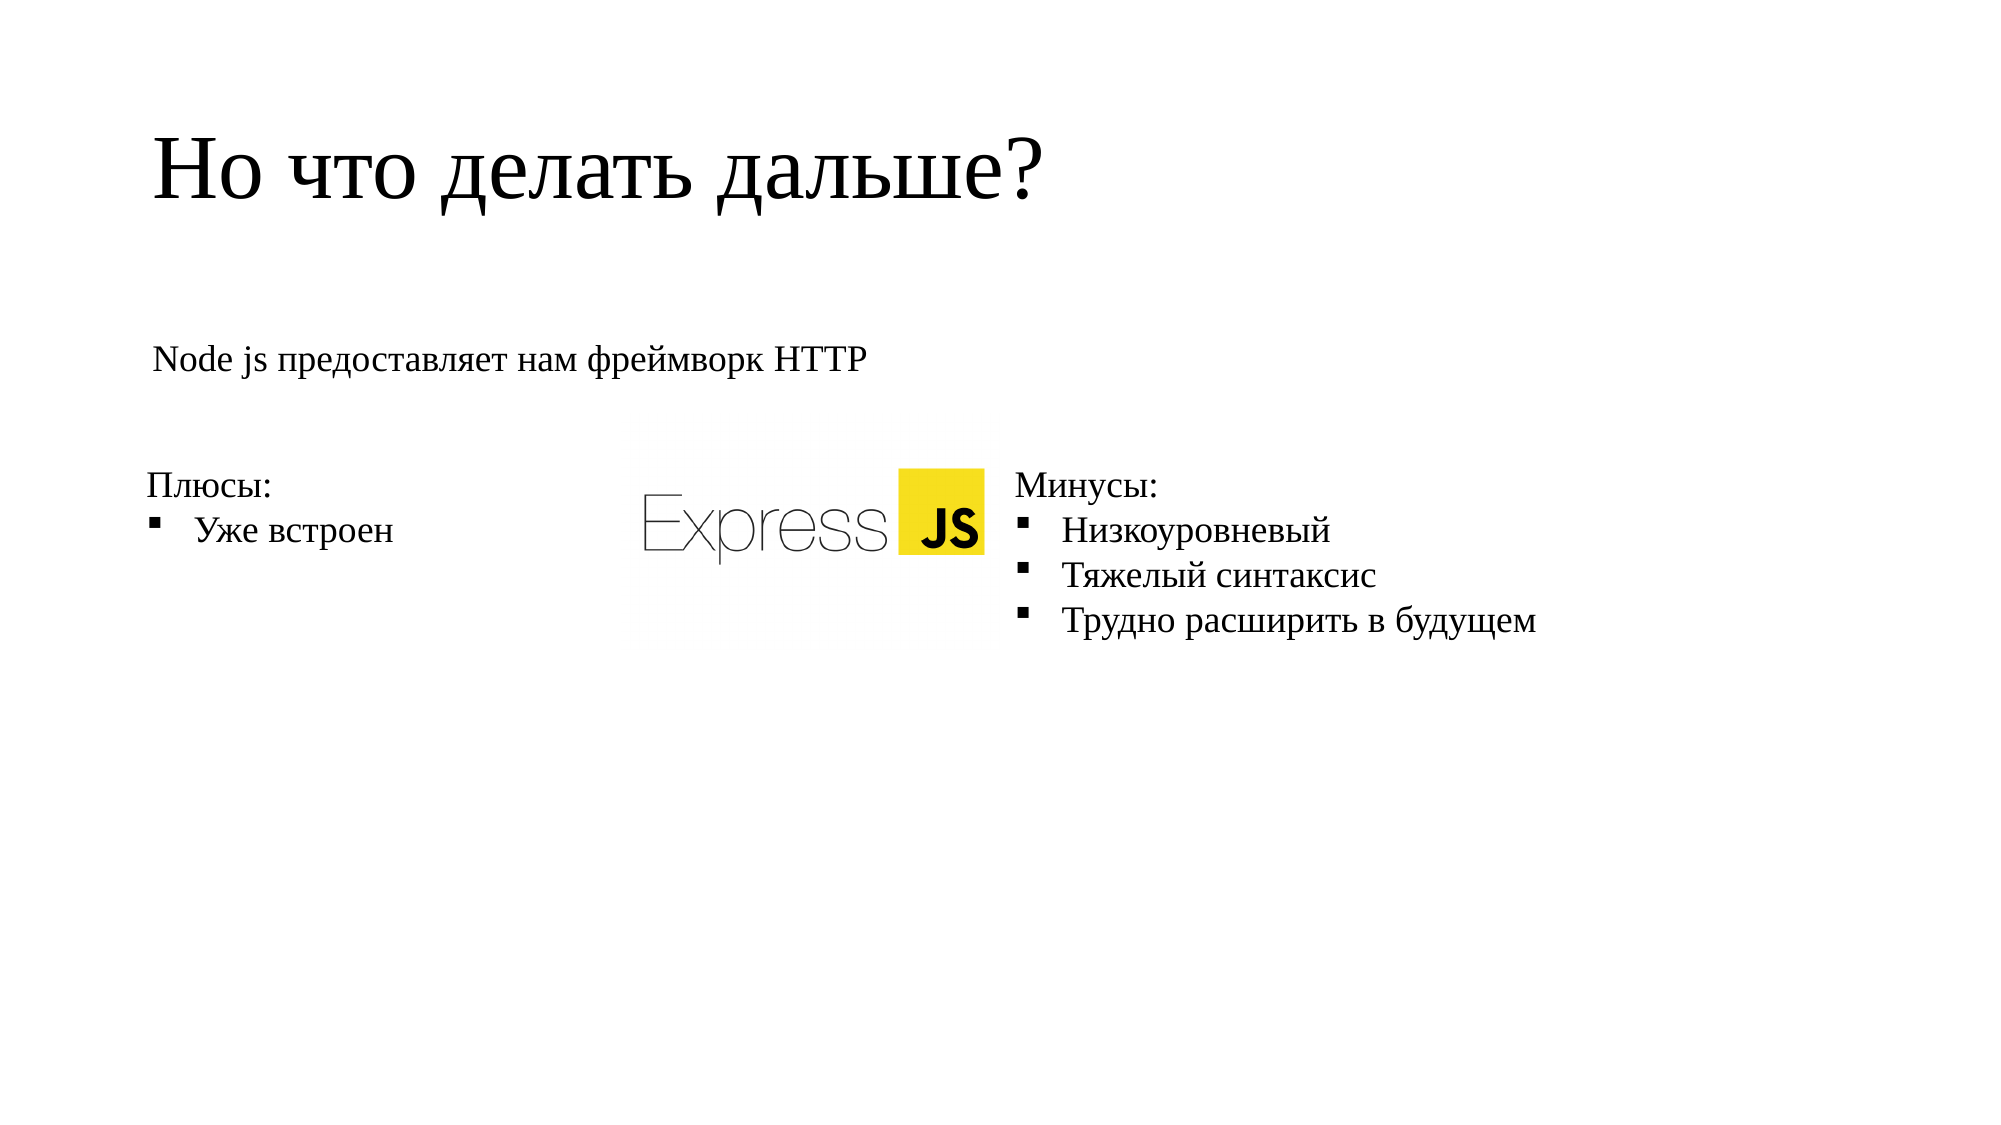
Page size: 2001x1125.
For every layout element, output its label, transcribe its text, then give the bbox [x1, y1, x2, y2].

picture [621, 413, 1000, 650]
title Но что делать дальше? [137, 76, 1210, 261]
text_box Node js предоставляет нам фреймворк HTTP [137, 326, 883, 387]
text_box Плюсы: Уже встроен [131, 452, 621, 558]
text_box Минусы: Низкоуровневый Тяжелый синтаксис Трудно расширить в будущем [1000, 452, 1869, 648]
